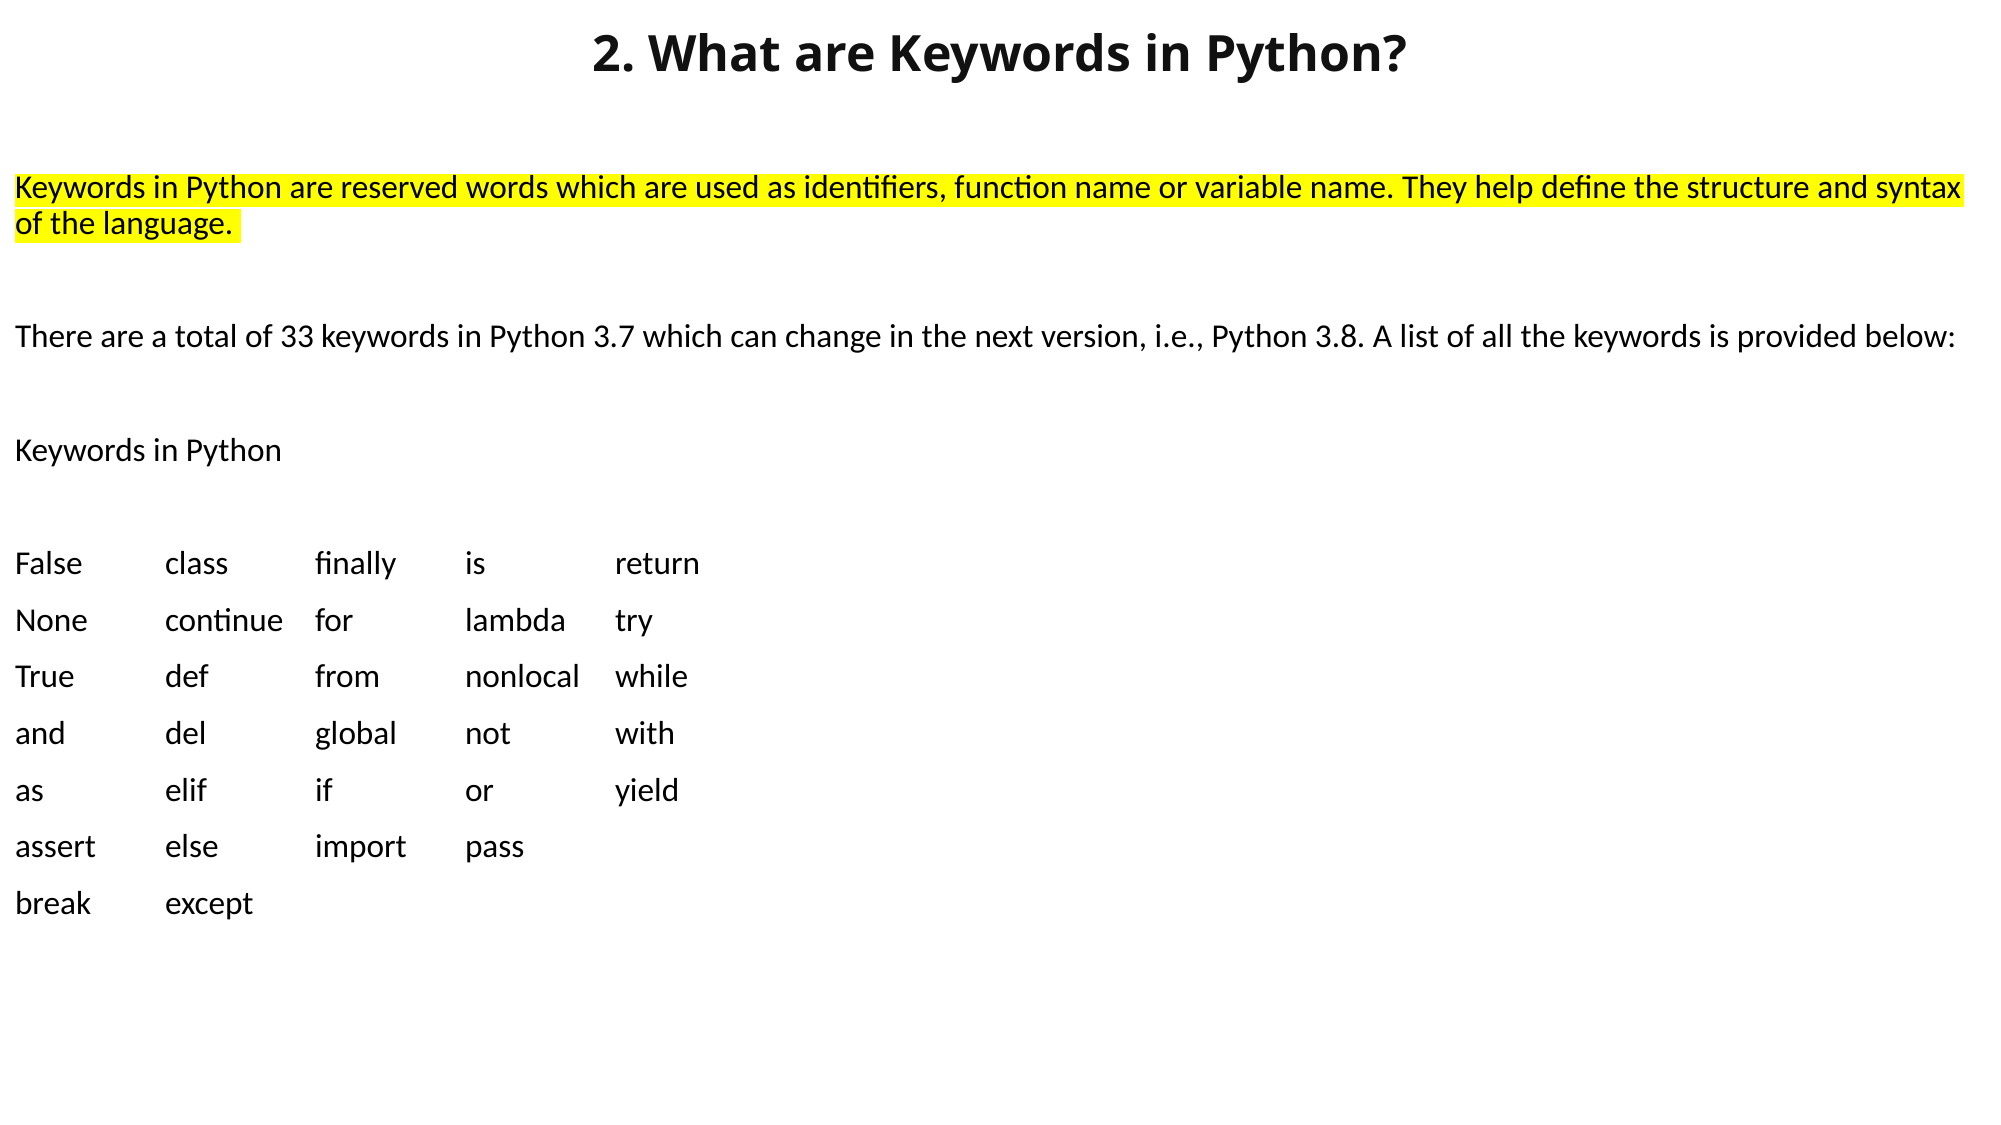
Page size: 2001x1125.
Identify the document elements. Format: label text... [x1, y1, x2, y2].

subtitle Keywords in Python are reserved words which are used as identifiers, function name or variable name. They help define the structure and syntax of the language. There are a total of 33 keywords in Python 3.7 which can change in the next version, i.e., Python 3.8. A list of all the keywords is provided below: Keywords in Python False class finally is return None continue for lambda try True def from nonlocal while and del global not with as elif if or yield assert else import pass break except [0, 162, 2000, 1125]
title 2. What are Keywords in Python? [0, 0, 2000, 141]
